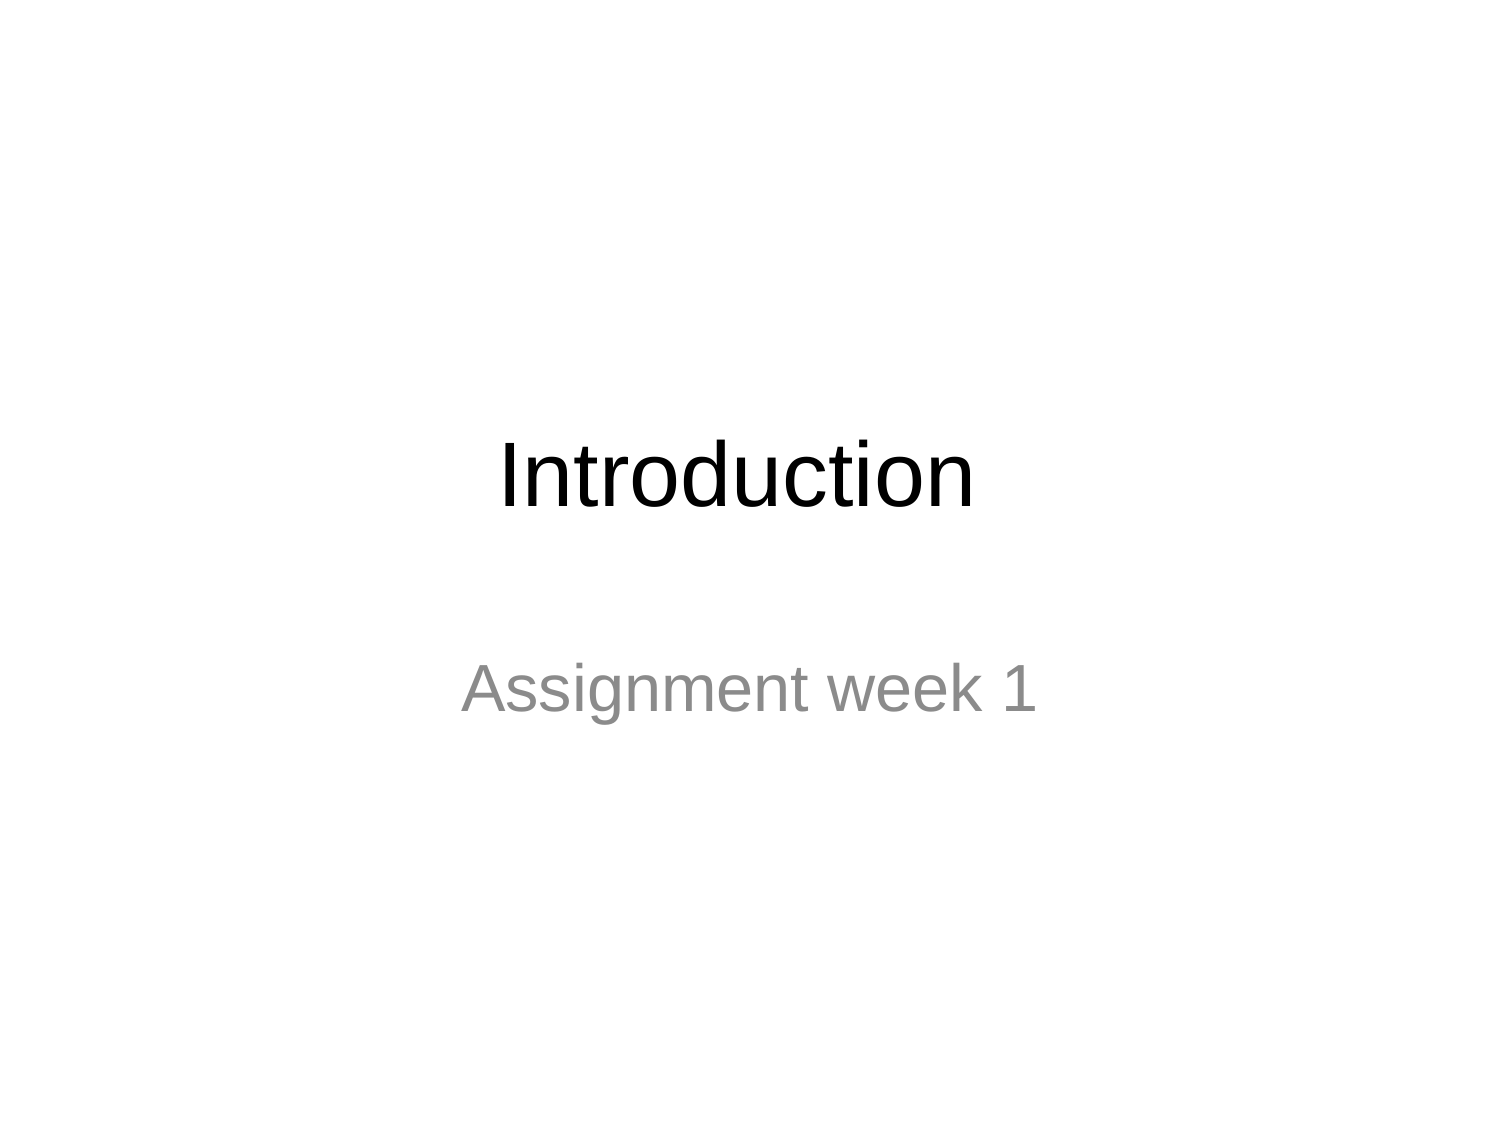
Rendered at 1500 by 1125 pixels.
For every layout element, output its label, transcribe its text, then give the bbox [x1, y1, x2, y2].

subtitle Assignment week 1 [225, 637, 1275, 925]
title Introduction [112, 349, 1388, 591]
